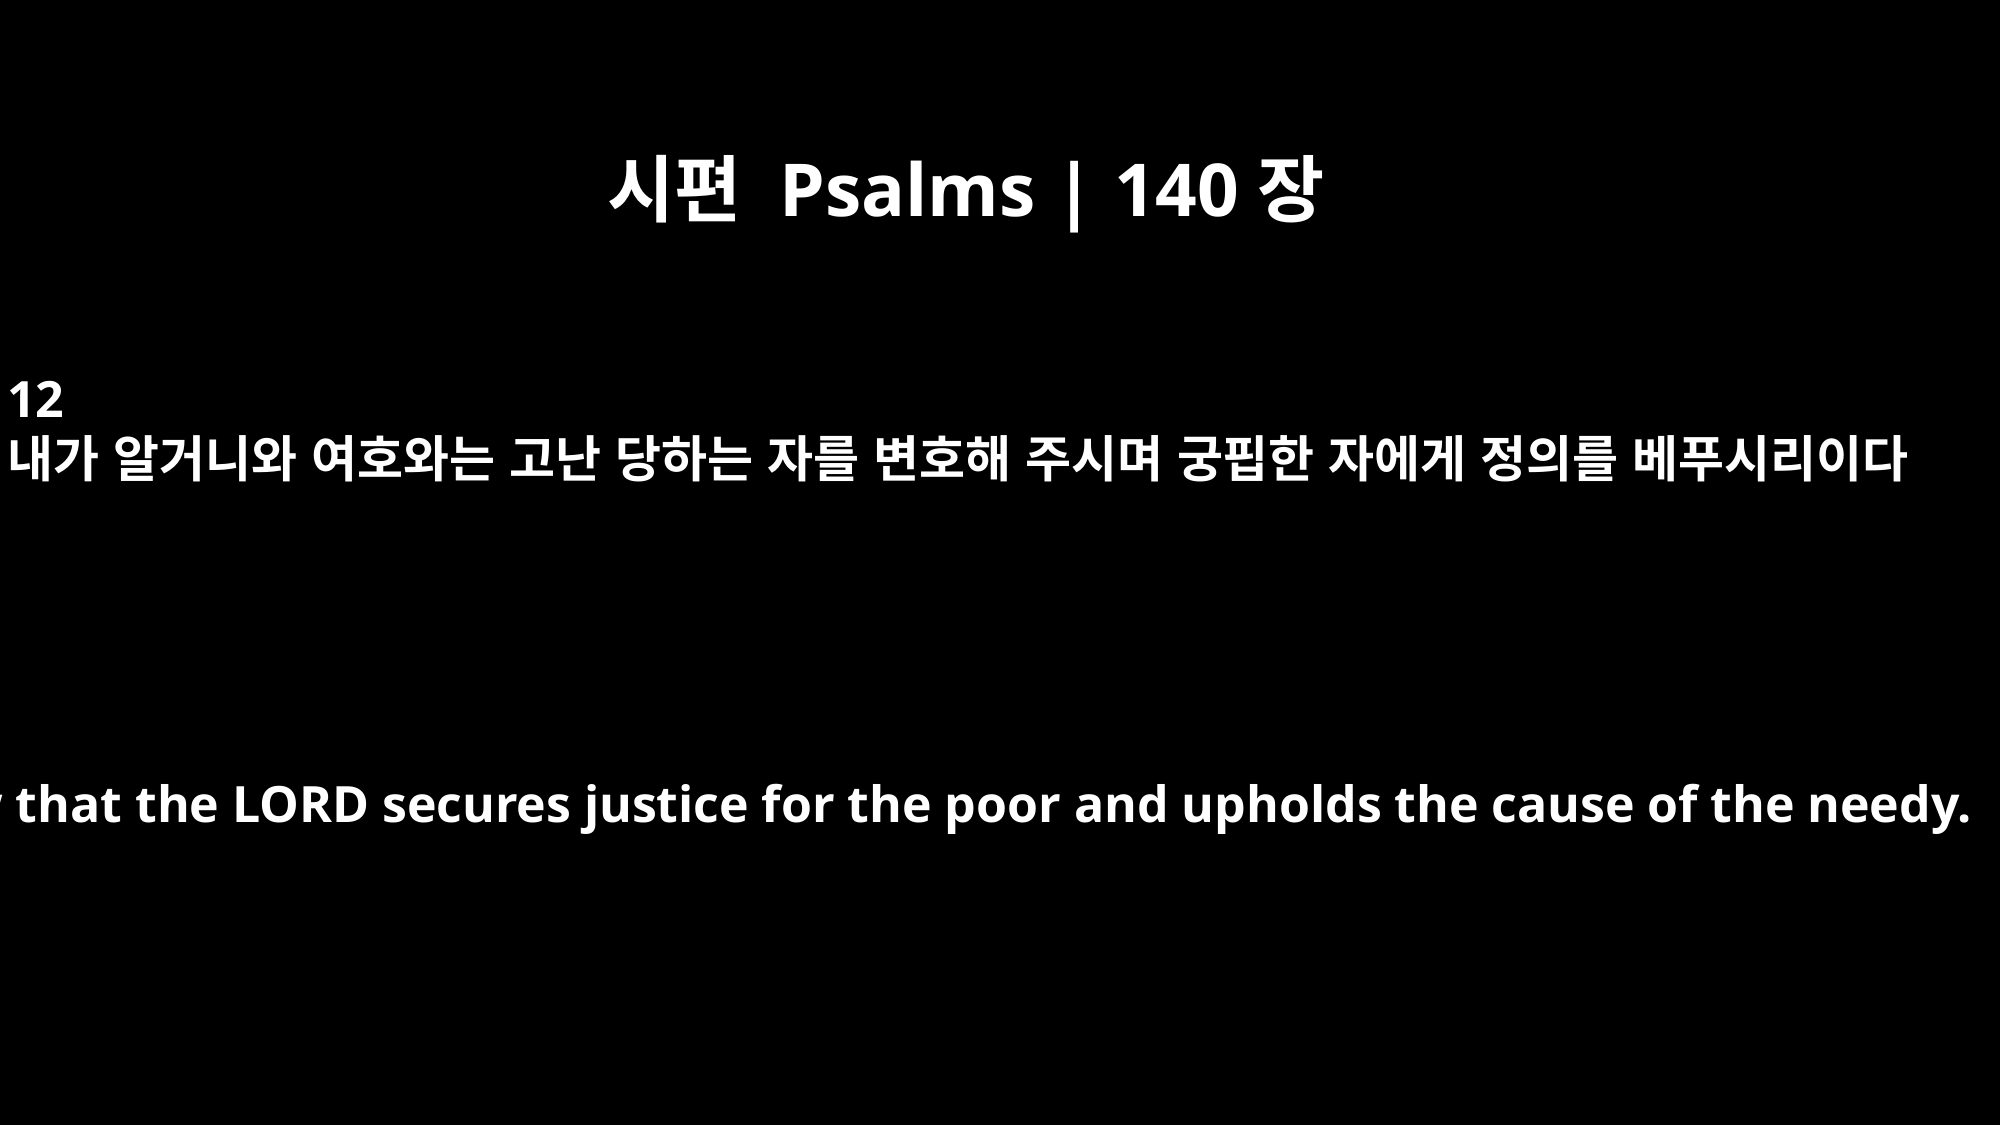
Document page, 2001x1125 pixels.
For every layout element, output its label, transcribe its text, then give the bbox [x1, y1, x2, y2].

text_box 12 내가 알거니와 여호와는 고난 당하는 자를 변호해 주시며 궁핍한 자에게 정의를 베푸시리이다 [0, 359, 1925, 495]
text_box I know that the LORD secures justice for the poor and upholds the cause of the needy. [0, 764, 1988, 840]
text_box 시편 Psalms | 140장 [592, 136, 1340, 239]
